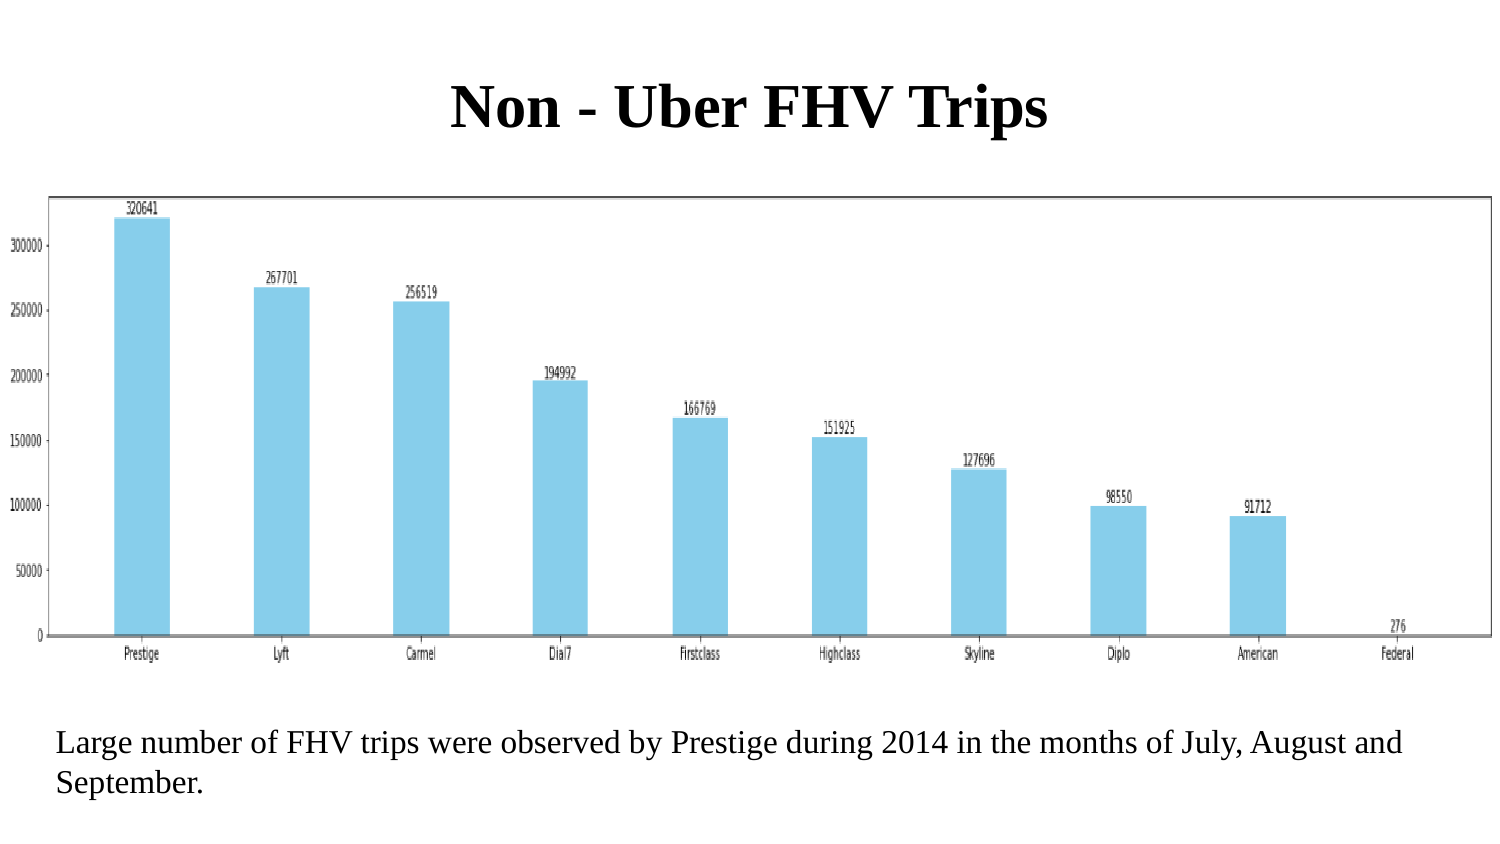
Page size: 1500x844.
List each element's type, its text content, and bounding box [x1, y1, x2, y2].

picture [0, 170, 1500, 706]
text_box Large number of FHV trips were observed by Prestige during 2014 in the months of July, August and September. [40, 714, 1439, 816]
title Non - Uber FHV Trips [51, 34, 1449, 168]
